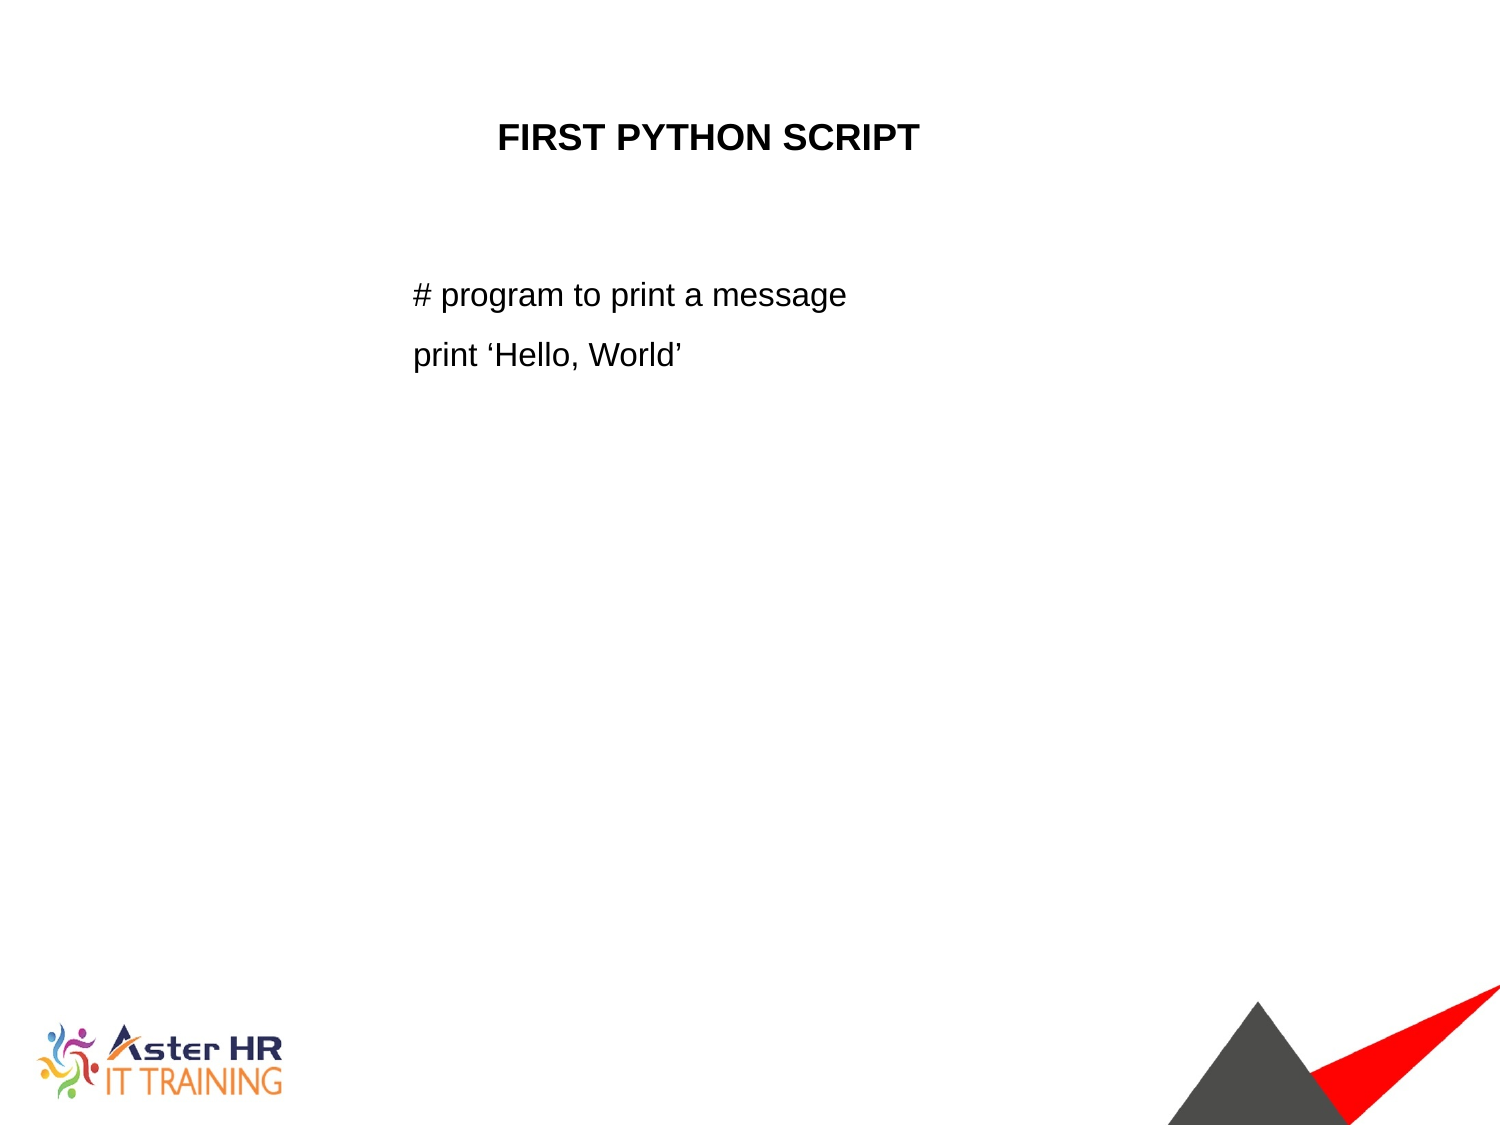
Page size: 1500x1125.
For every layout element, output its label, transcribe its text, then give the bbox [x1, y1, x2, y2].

text_box # program to print a message print ‘Hello, World’ [398, 246, 985, 381]
picture [0, 0, 1500, 1125]
text_box FIRST PYTHON SCRIPT [482, 105, 936, 166]
